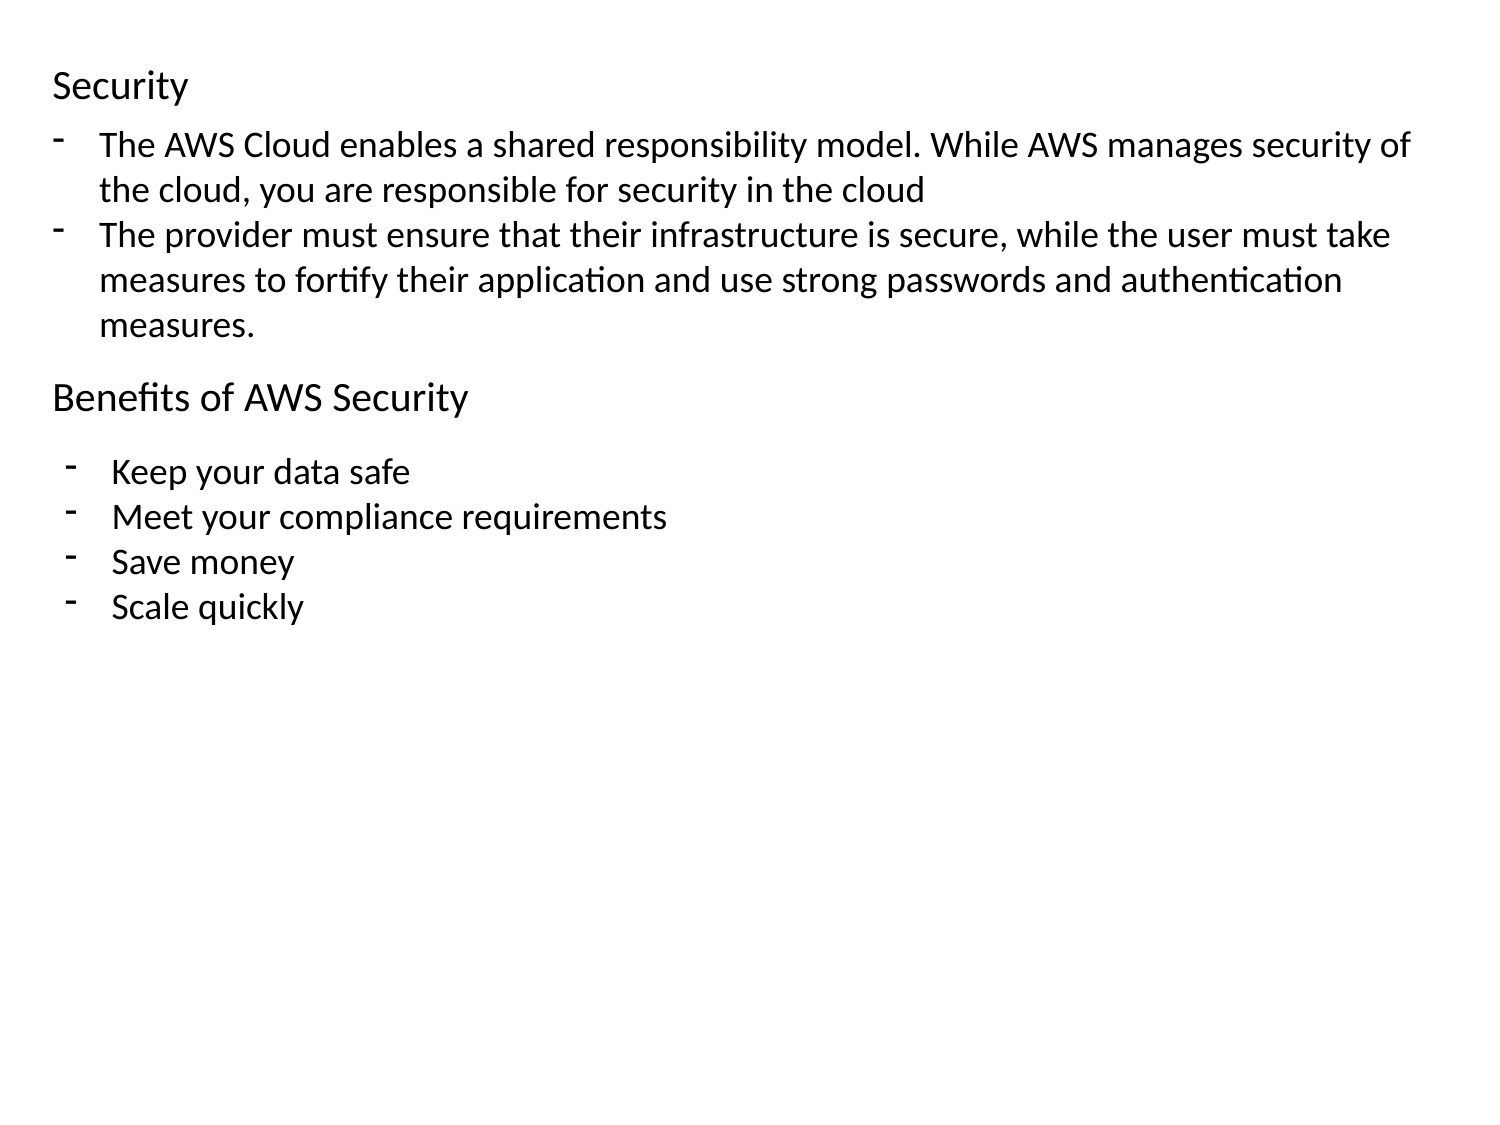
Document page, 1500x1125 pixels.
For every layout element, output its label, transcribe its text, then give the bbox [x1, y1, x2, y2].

text_box Security [37, 50, 1463, 112]
text_box Keep your data safe Meet your compliance requirements Save money Scale quickly [50, 439, 1425, 635]
text_box Benefits of AWS Security [37, 362, 1438, 428]
text_box The AWS Cloud enables a shared responsibility model. While AWS manages security of the cloud, you are responsible for security in the cloud The provider must ensure that their infrastructure is secure, while the user must take measures to fortify their application and use strong passwords and authentication measures. [37, 112, 1463, 353]
